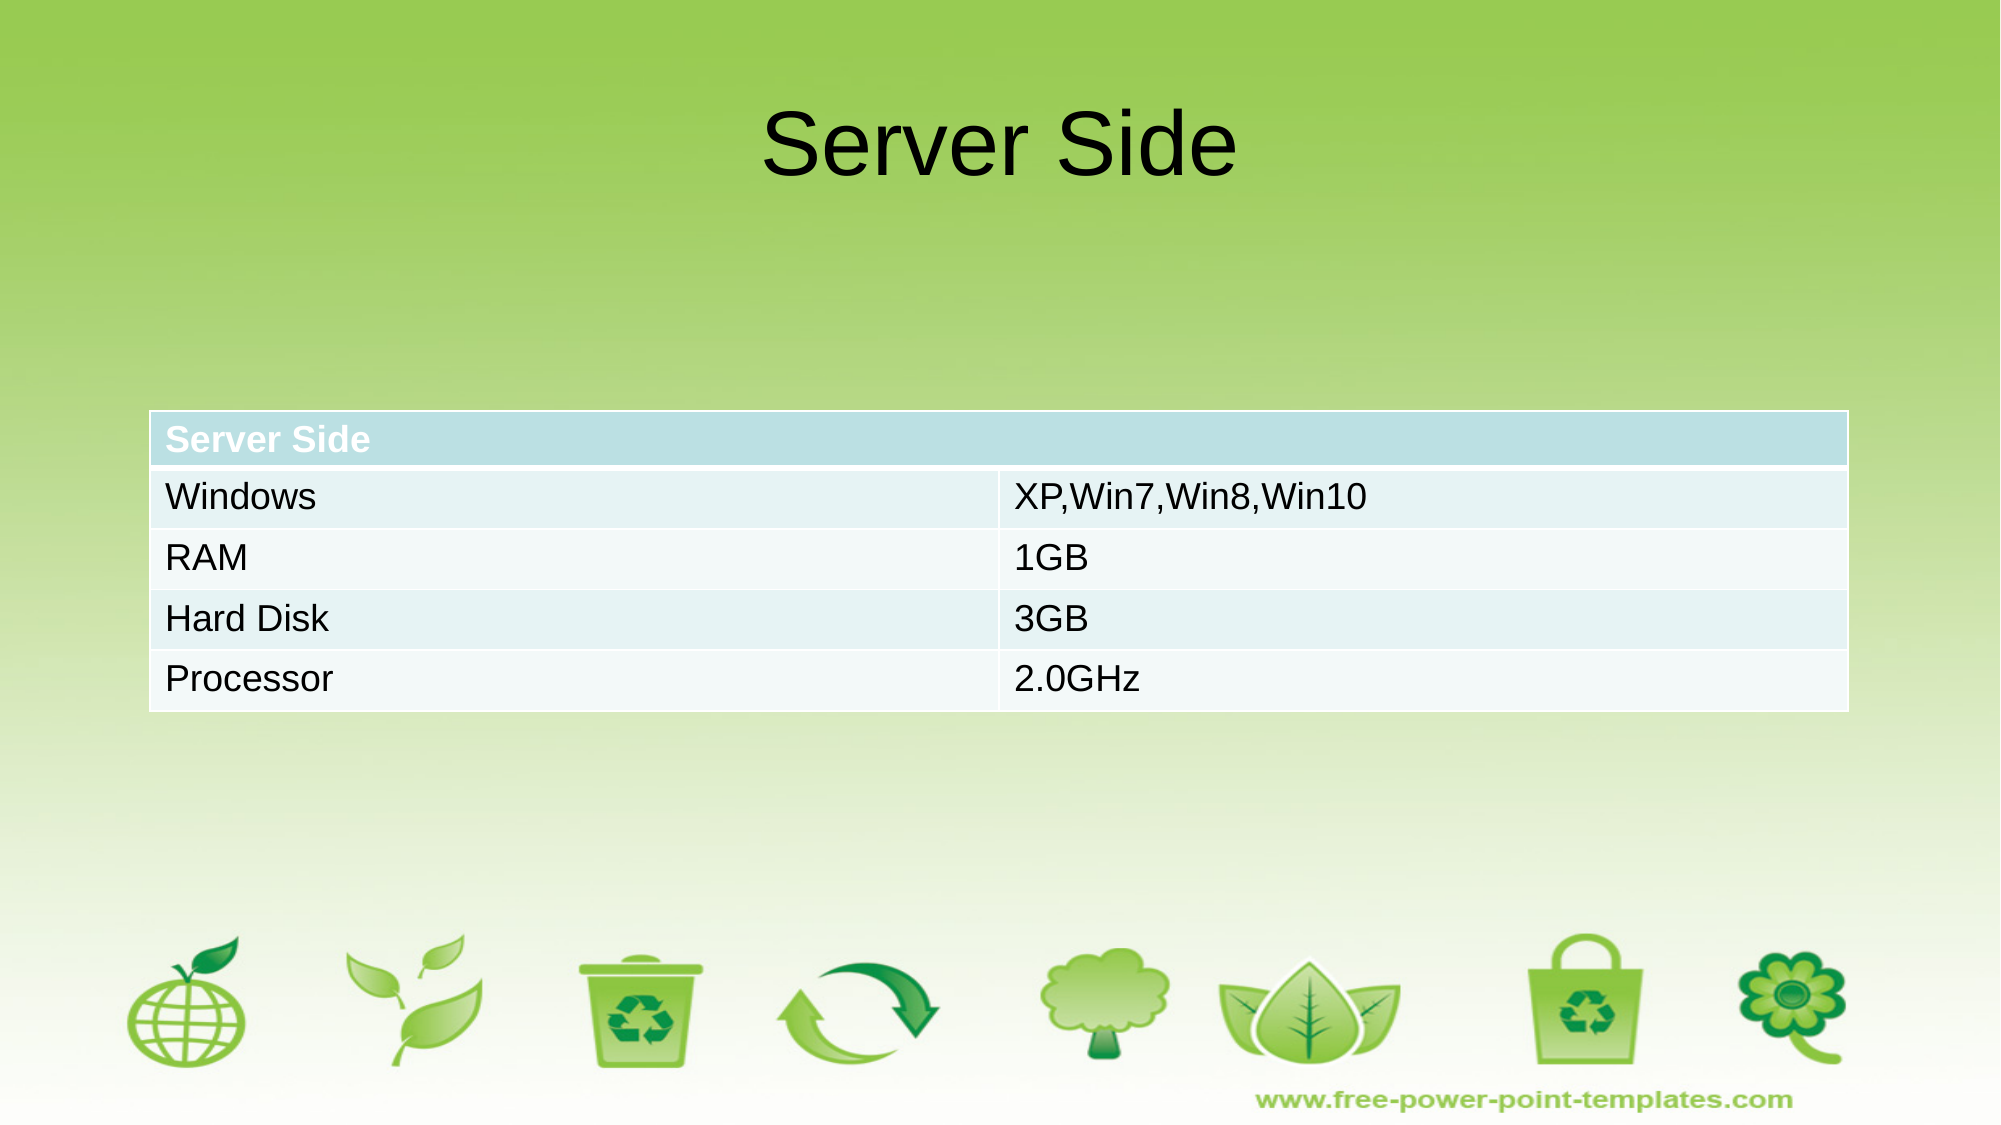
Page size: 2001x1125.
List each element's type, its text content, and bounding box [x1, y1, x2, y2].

table_cell Windows [151, 471, 998, 528]
table_cell RAM [151, 530, 998, 589]
table_cell Hard Disk [151, 590, 998, 649]
table_cell 1GB [1000, 530, 1847, 589]
table_cell 3GB [1000, 590, 1847, 649]
picture [0, 0, 2001, 1125]
table_cell Processor [151, 651, 998, 710]
table_cell XP,Win7,Win8,Win10 [1000, 471, 1847, 528]
table_cell 2.0GHz [1000, 651, 1847, 710]
table_header Server Side [151, 412, 1847, 465]
title Server Side [99, 45, 1900, 233]
